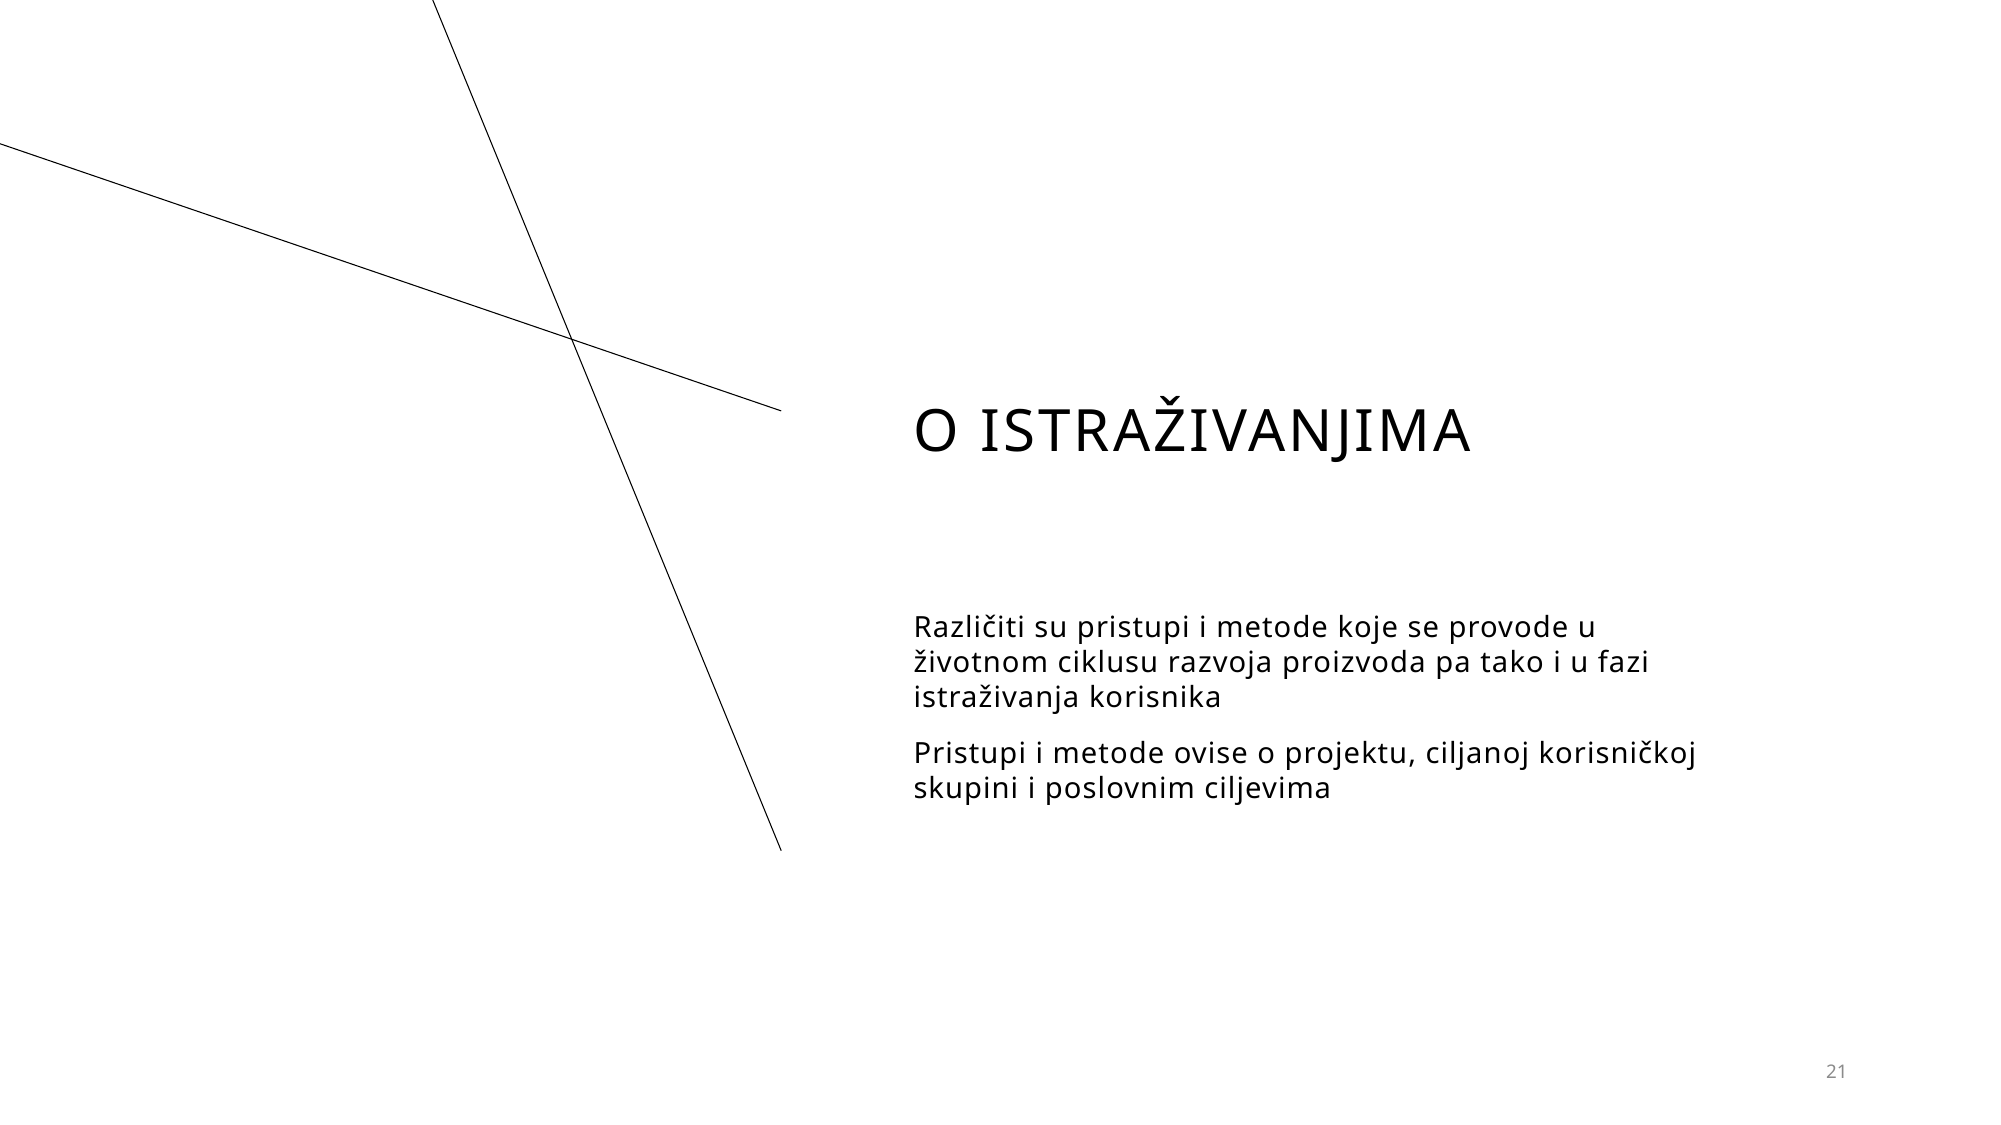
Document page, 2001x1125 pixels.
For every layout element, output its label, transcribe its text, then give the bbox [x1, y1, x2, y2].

list Različiti su pristupi i metode koje se provode u životnom ciklusu razvoja proizvoda pa tako i u fazi istraživanja korisnika Pristupi i metode ovise o projektu, ciljanoj korisničkoj skupini i poslovnim ciljevima [898, 600, 1737, 851]
slide_number 21 [1412, 1042, 1863, 1103]
title o istraživanjima [898, 274, 1737, 472]
